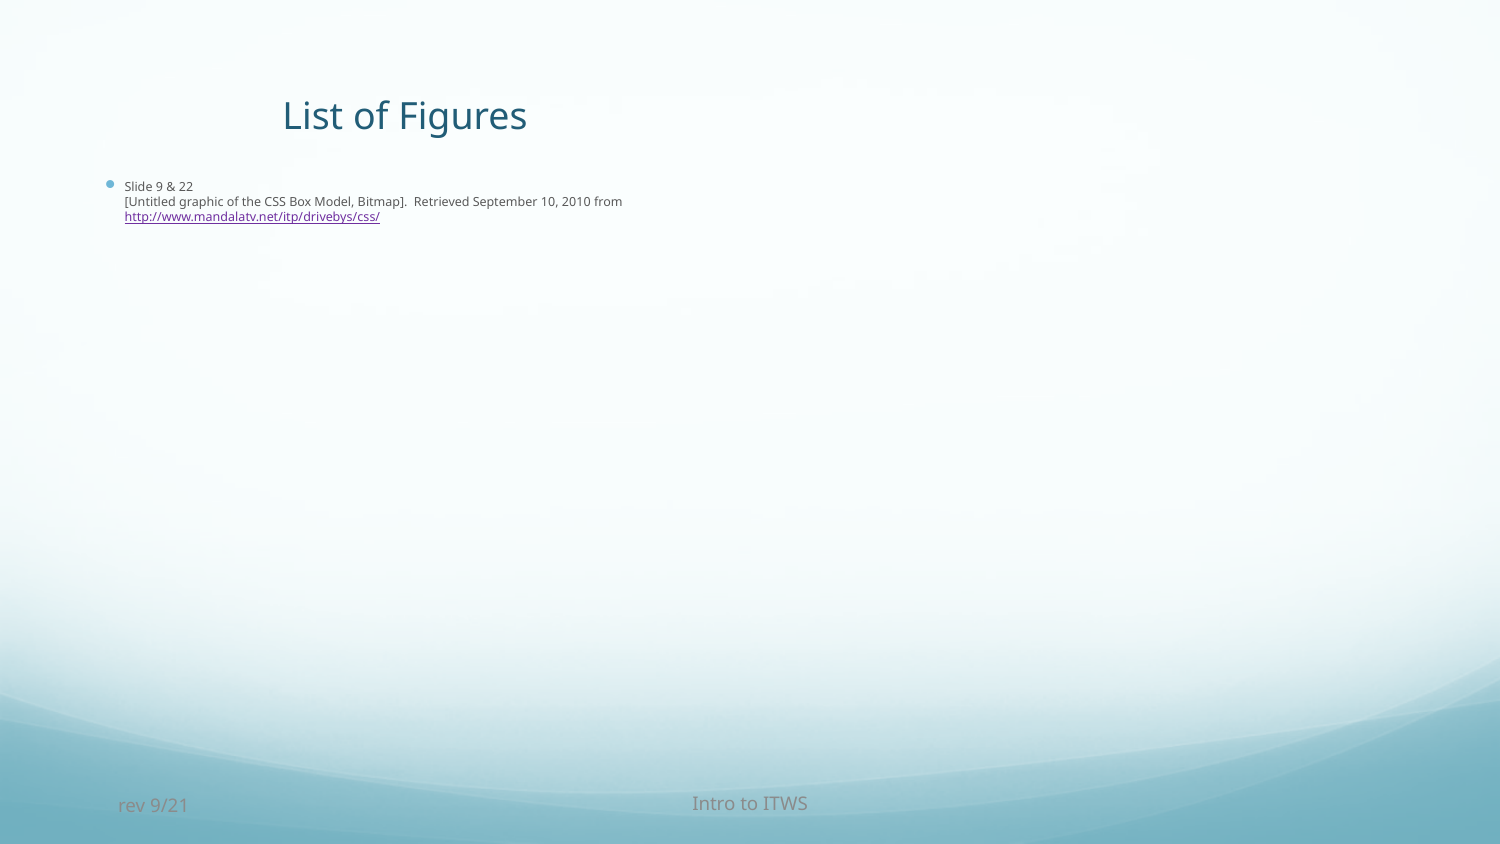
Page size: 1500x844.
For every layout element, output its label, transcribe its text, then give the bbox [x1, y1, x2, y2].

list Slide 9 & 22 [Untitled graphic of the CSS Box Model, Bitmap]. Retrieved September 10, 2010 from http://www.mandalatv.net/itp/drivebys/css/ [89, 171, 721, 732]
list List of Figures [89, 52, 721, 146]
slide_number rev 9/21 [103, 782, 507, 827]
footer Intro to ITWS [571, 782, 929, 827]
